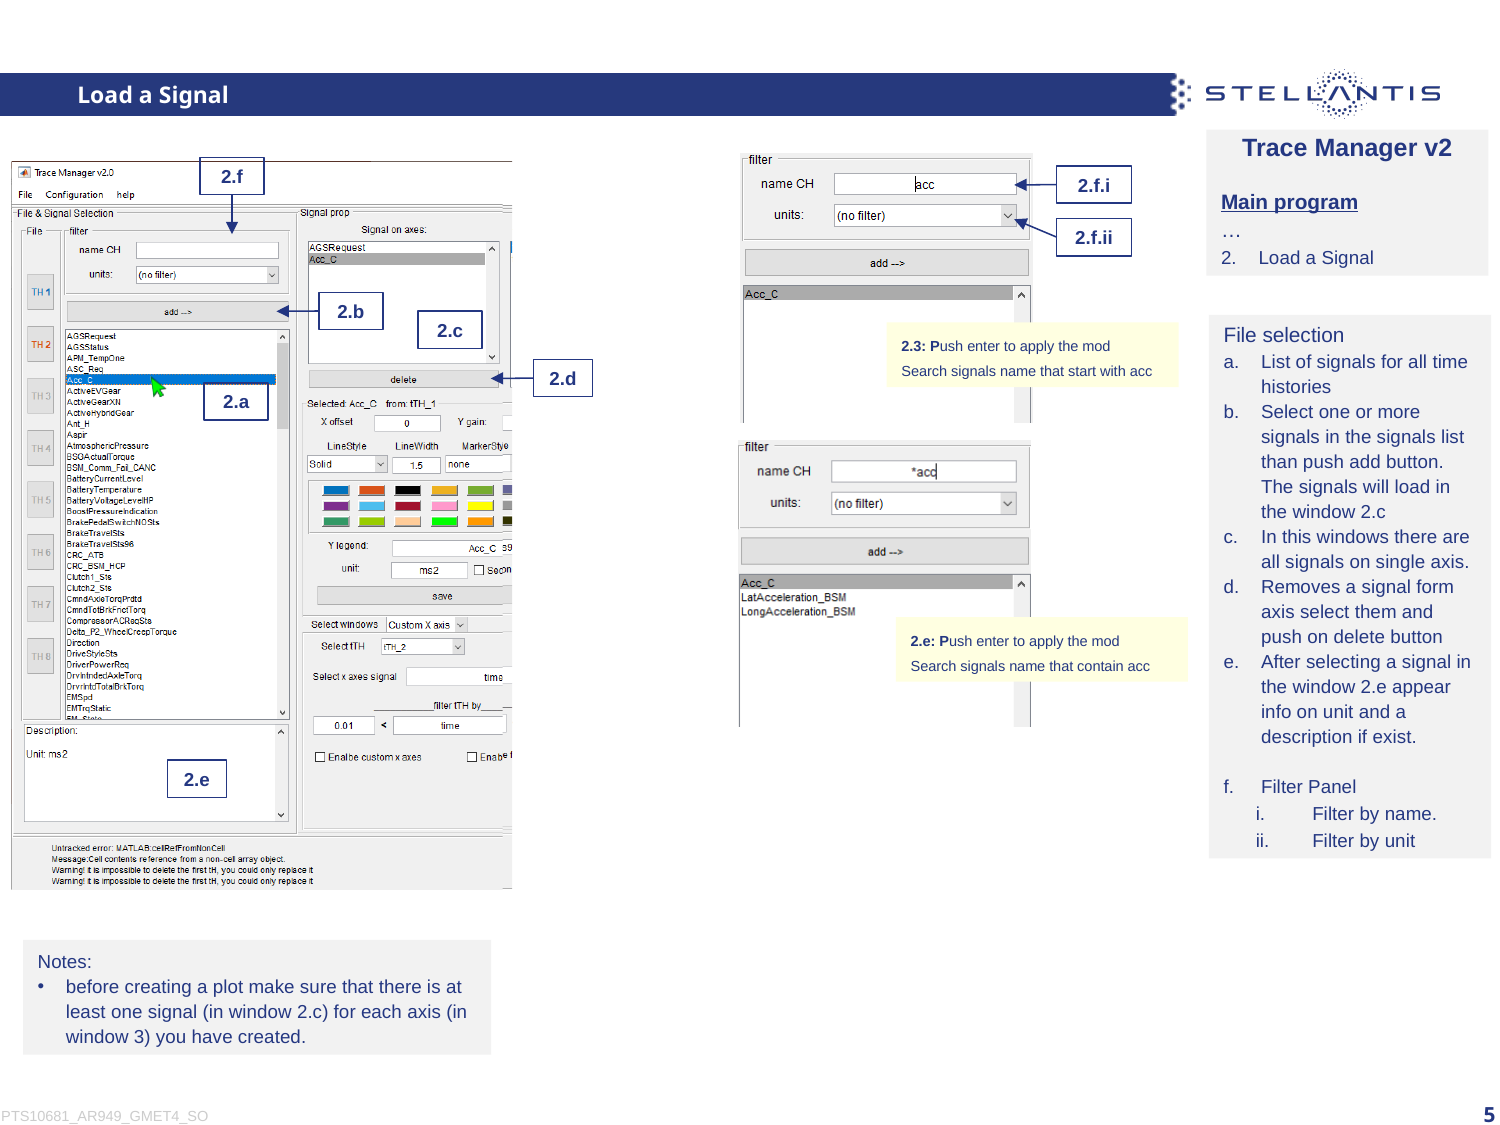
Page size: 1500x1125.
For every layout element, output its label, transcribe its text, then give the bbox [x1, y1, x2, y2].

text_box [1013, 219, 1057, 238]
text_box 2.d [533, 359, 593, 397]
picture [11, 161, 513, 891]
picture [1113, 73, 1191, 116]
text_box Trace Manager v2 Main program … Load a Signal [1206, 129, 1489, 276]
picture [738, 439, 1031, 727]
picture [740, 153, 1033, 424]
text_box File selection List of signals for all time histories Select one or more signals in the signals list than push add button. The signals will load in the window 2.c In this windows there are all signals on single axis. Removes a signal form axis select them and push on delete button After selecting a signal in the window 2.e appear info on unit and a description if exist. Filter Panel Filter by name. Filter by unit [1208, 314, 1492, 859]
text_box Notes: before creating a plot make sure that there is at least one signal (in window 2.c) for each axis (in window 3) you have created. [23, 939, 492, 1055]
picture [0, 73, 66, 116]
text_box 2.3: Push enter to apply the mod Search signals name that start with acc [1037, 322, 1179, 388]
text_box 2.f.ii [1056, 218, 1132, 256]
text_box 2.e: Push enter to apply the mod Search signals name that contain acc [1035, 617, 1188, 682]
picture [1206, 69, 1440, 119]
title Load a Signal [66, 66, 1113, 123]
text_box 2.f.i [1056, 166, 1132, 204]
